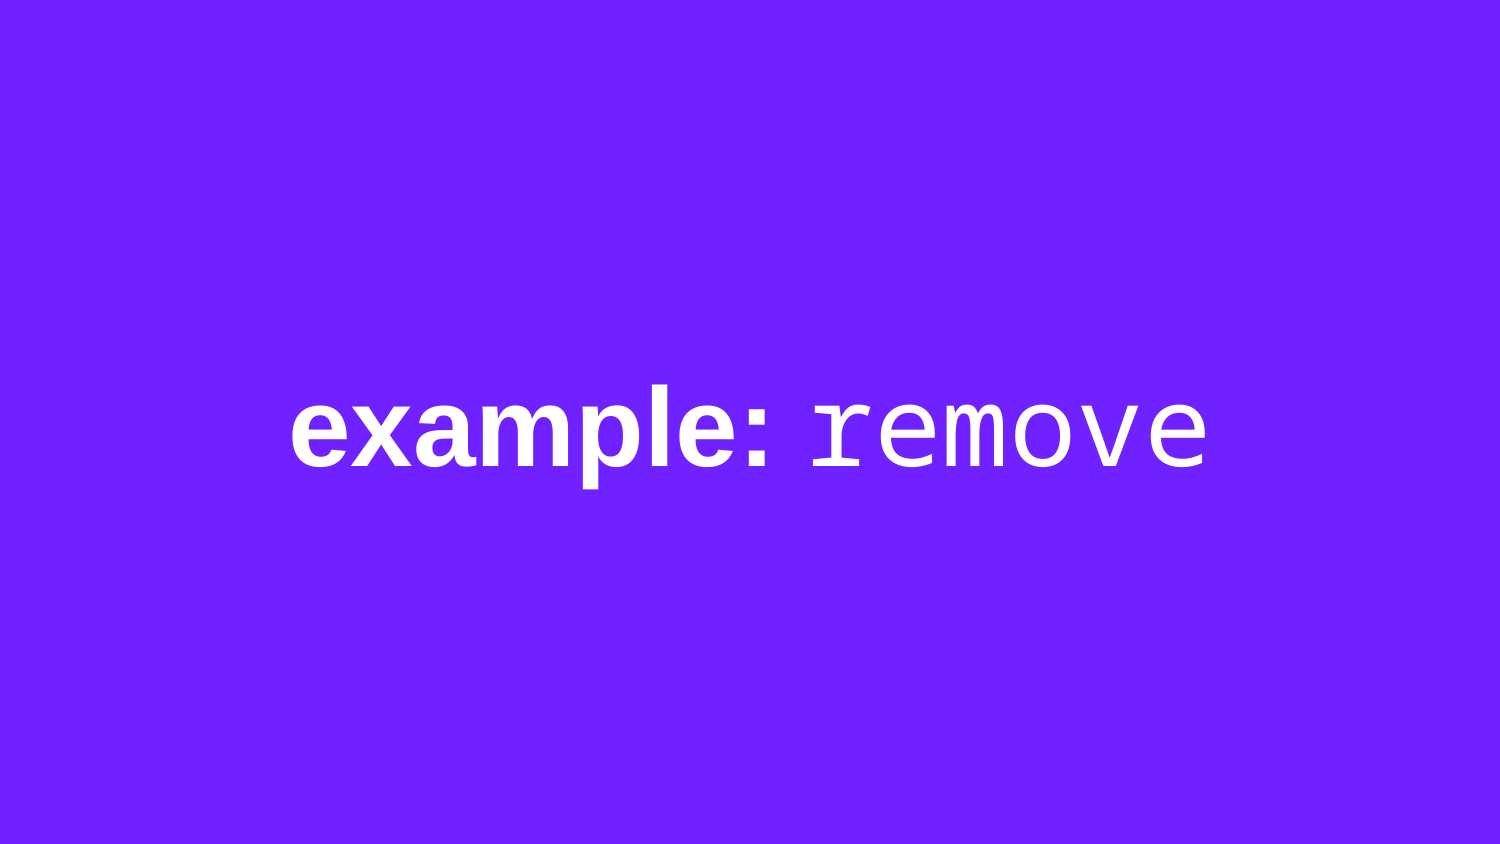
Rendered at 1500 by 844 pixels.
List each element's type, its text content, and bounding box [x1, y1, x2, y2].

title example: remove [75, 351, 1425, 493]
